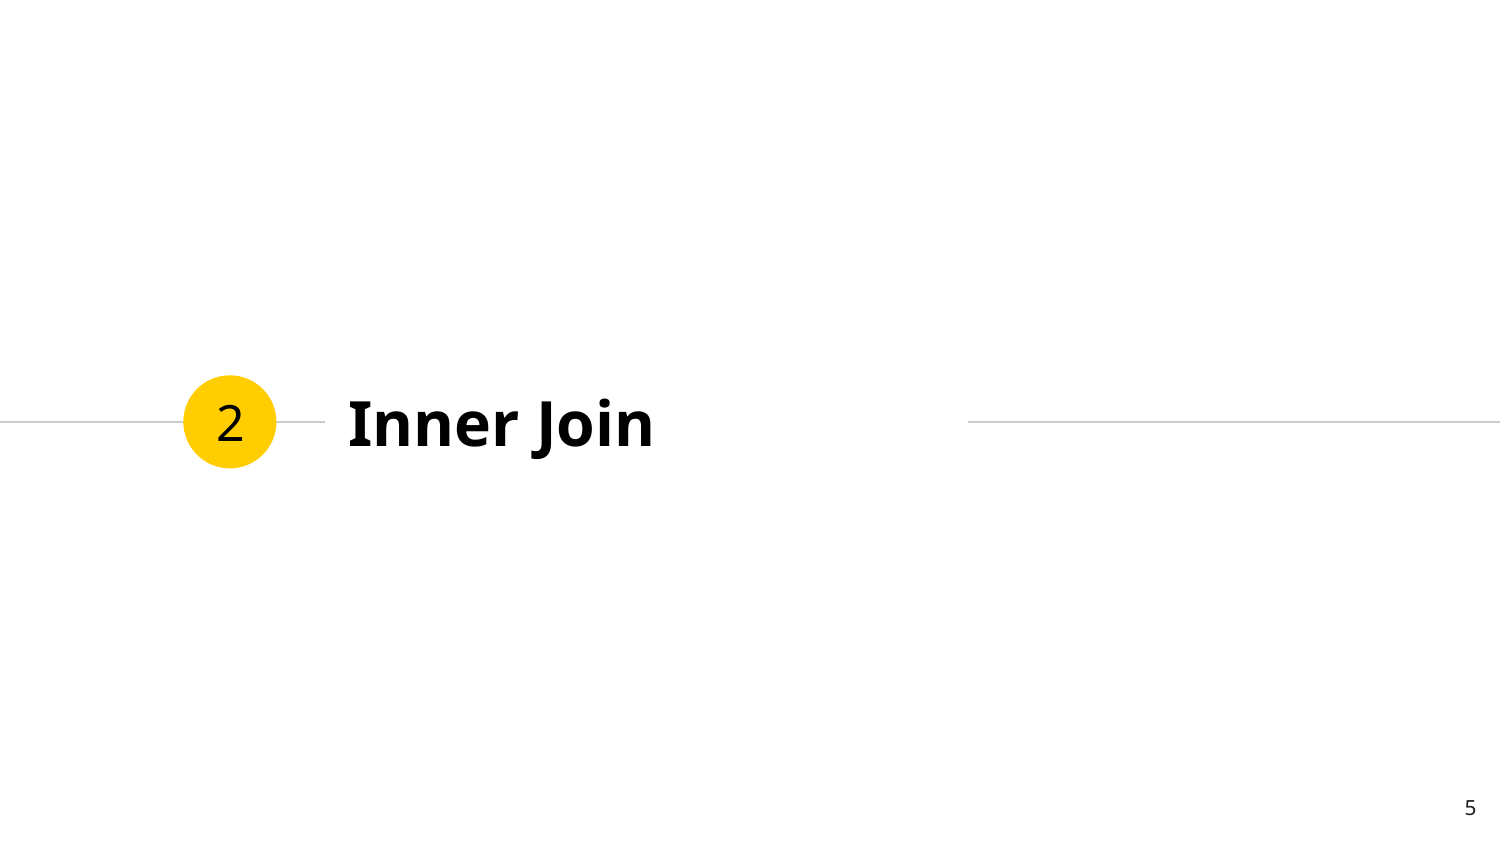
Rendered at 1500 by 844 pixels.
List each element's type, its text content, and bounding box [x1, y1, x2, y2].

title Inner Join [333, 369, 955, 475]
slide_number ‹#› [1401, 779, 1492, 844]
text_box 2 [186, 375, 276, 468]
